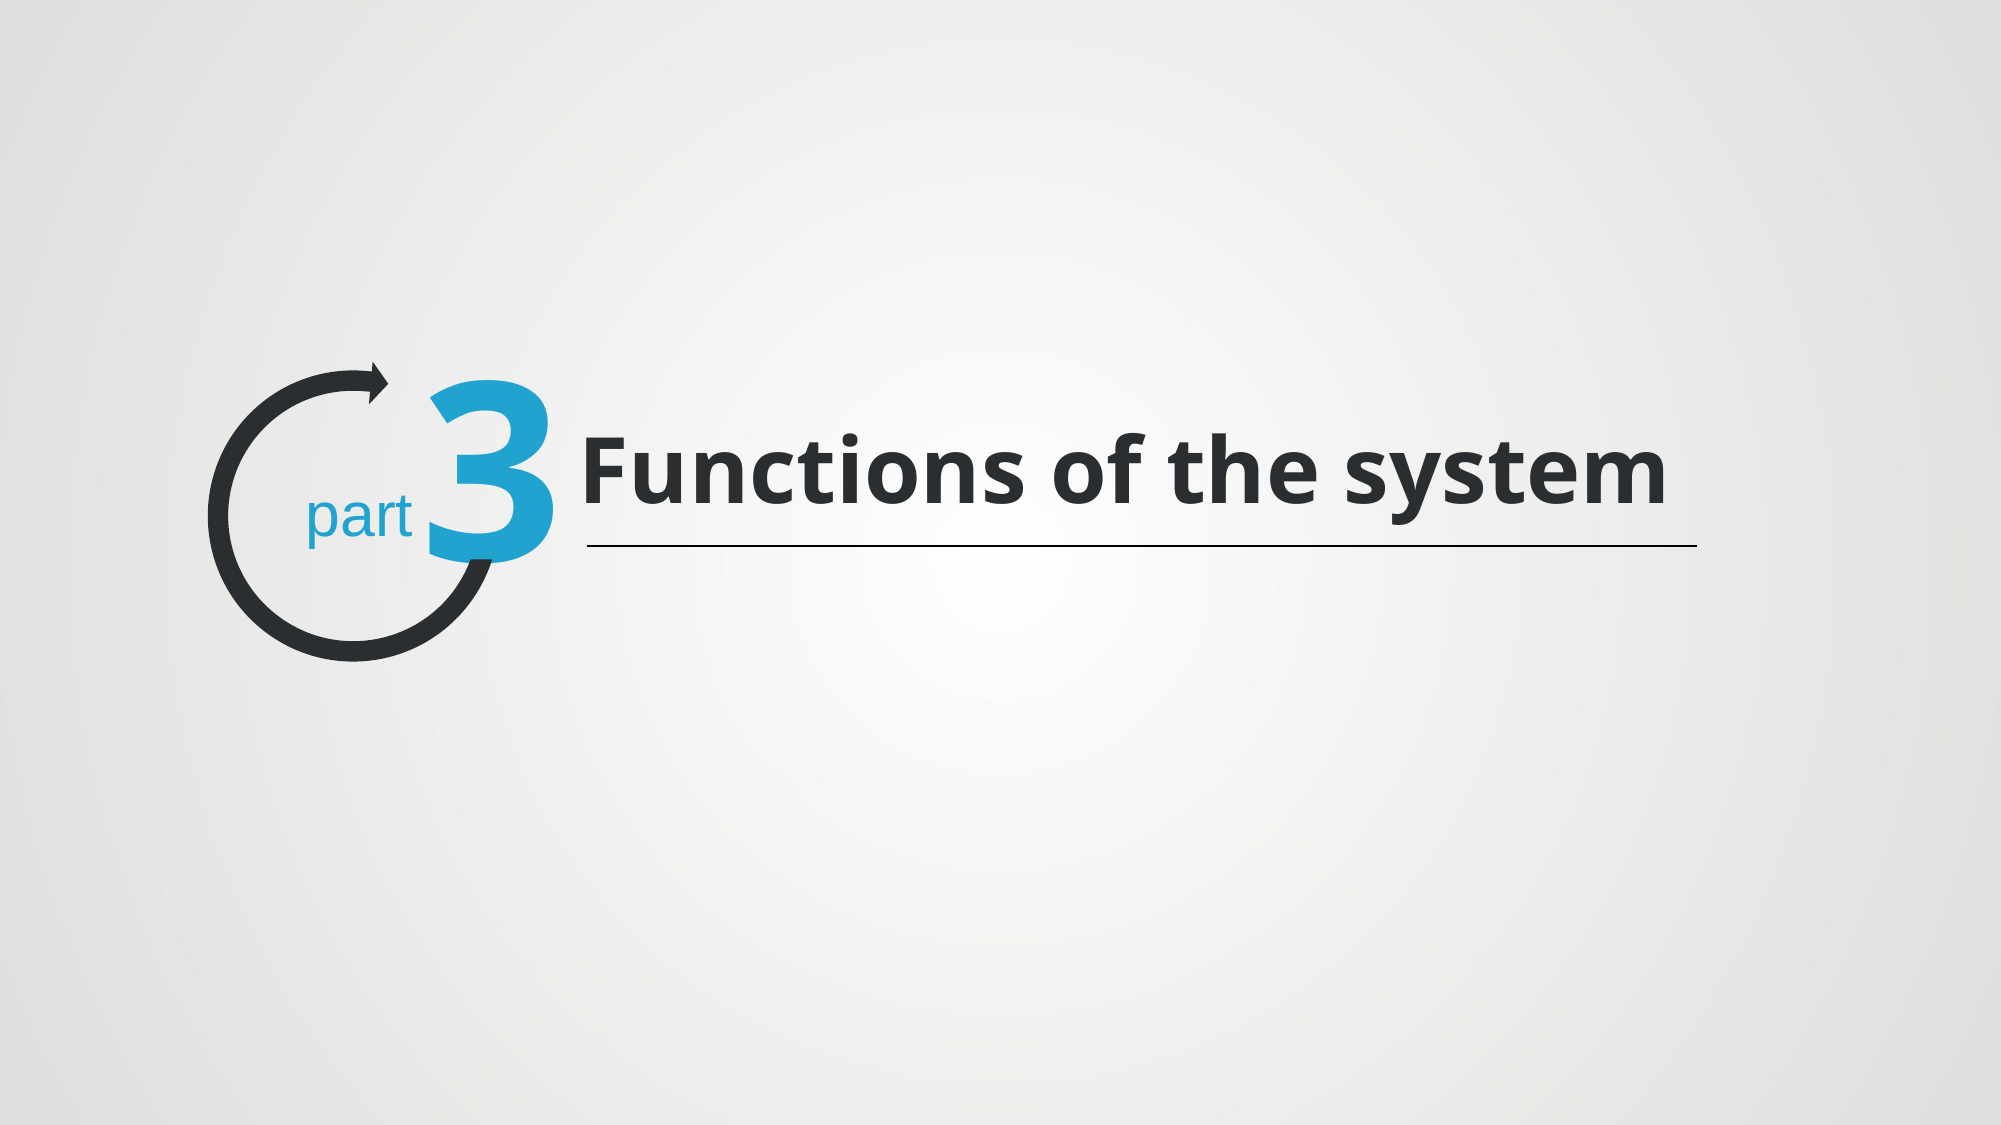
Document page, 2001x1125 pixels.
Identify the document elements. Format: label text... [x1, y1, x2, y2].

text_box Functions of the system [563, 404, 1920, 530]
text_box [207, 361, 493, 662]
text_box 3 [405, 304, 579, 620]
picture [0, 0, 2001, 1125]
text_box part [290, 466, 429, 557]
